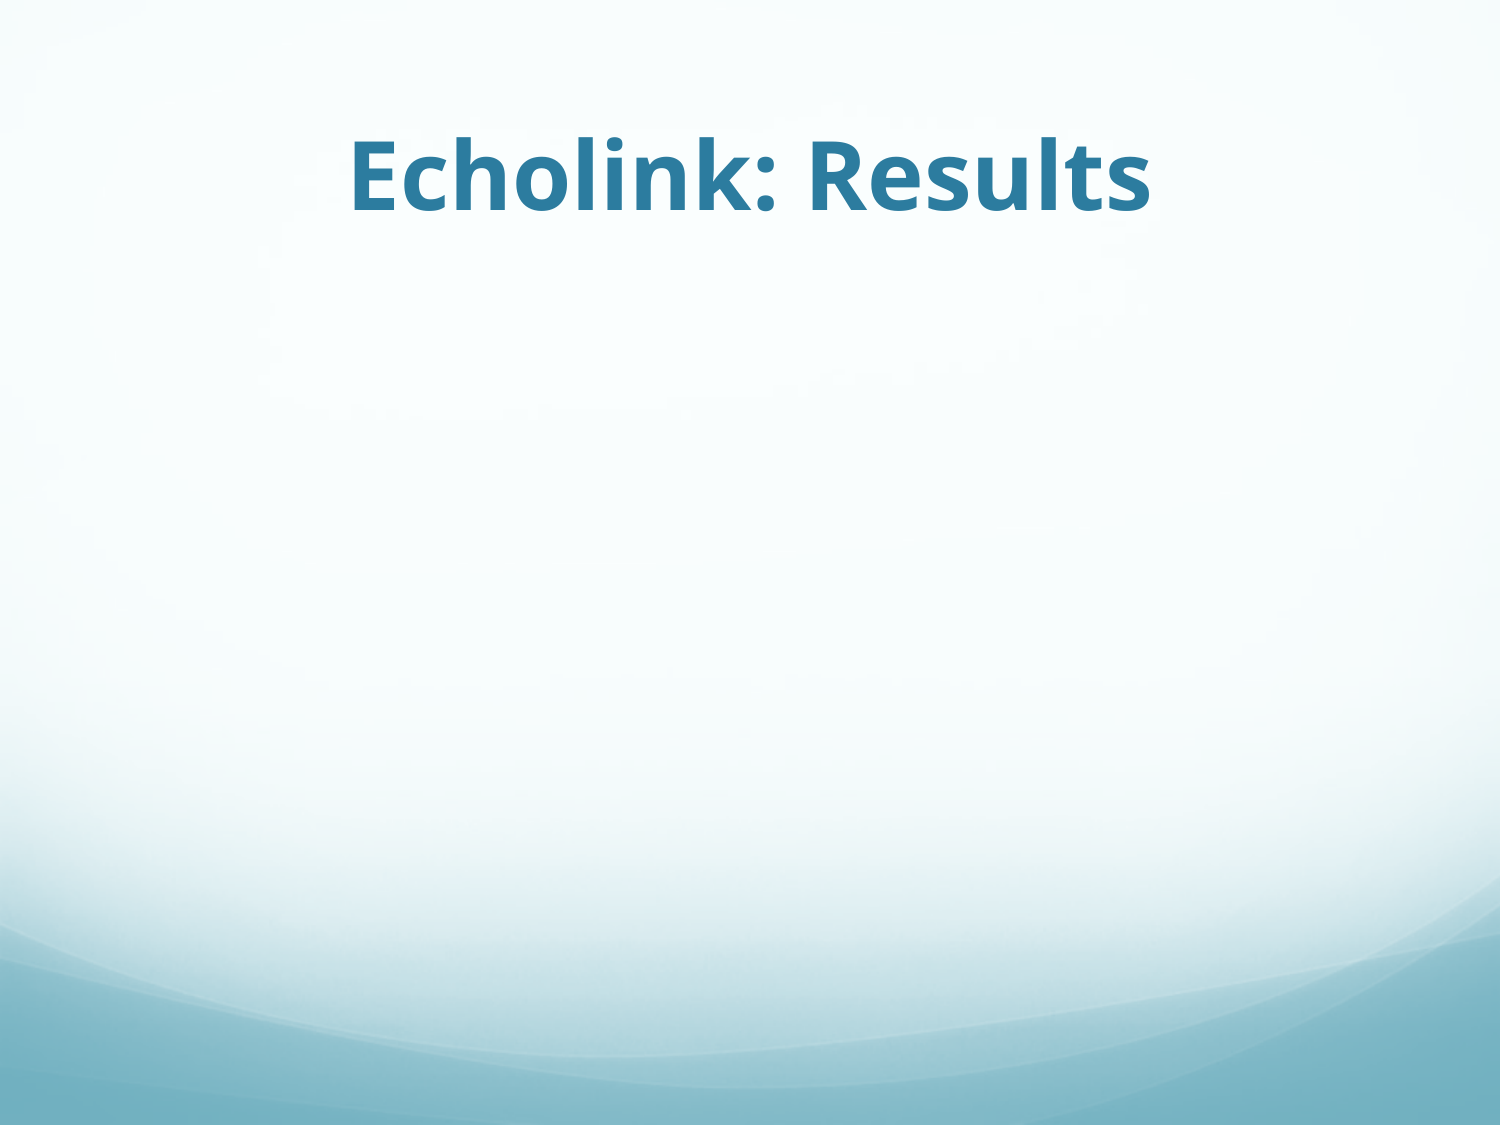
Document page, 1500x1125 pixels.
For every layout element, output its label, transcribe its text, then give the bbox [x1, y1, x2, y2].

title Echolink: Results [90, 17, 1410, 237]
